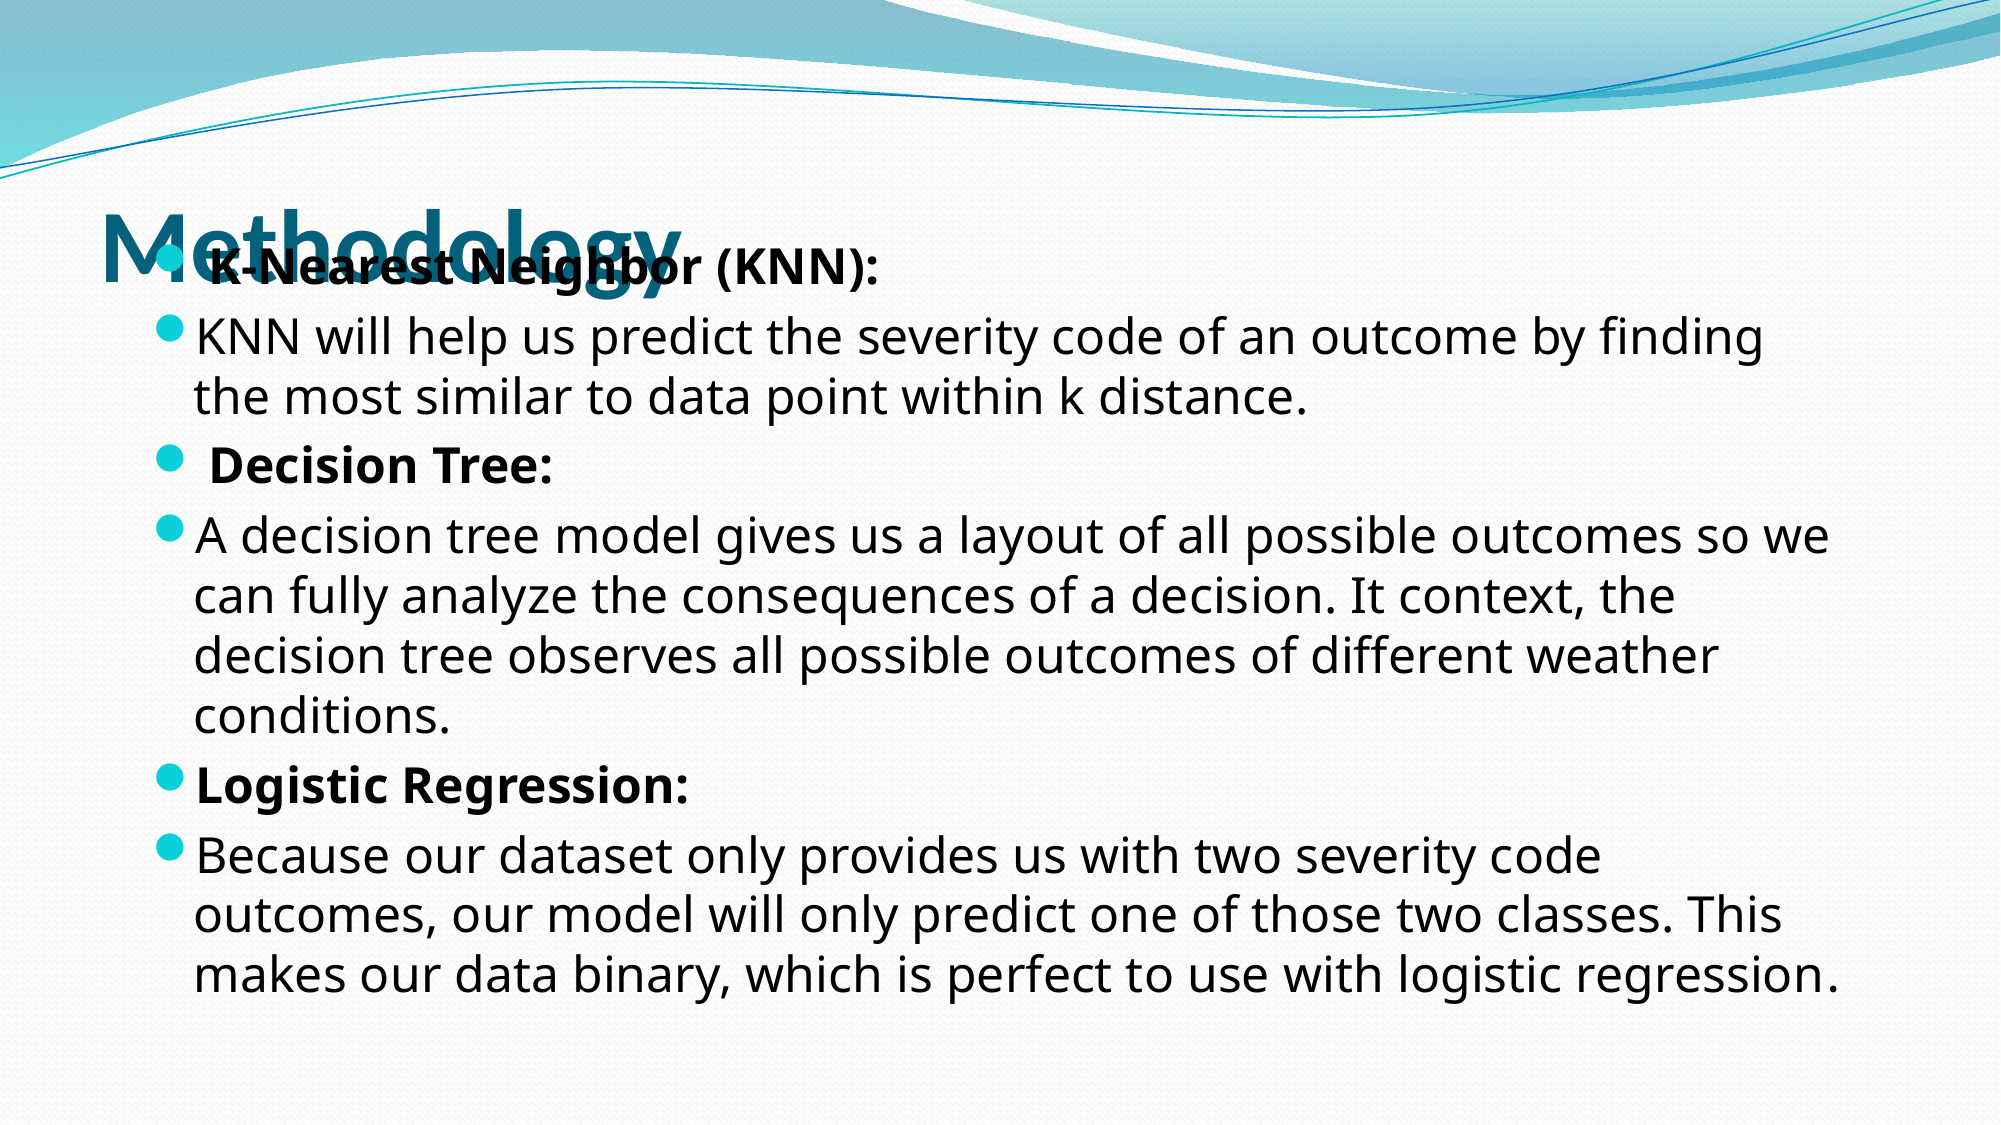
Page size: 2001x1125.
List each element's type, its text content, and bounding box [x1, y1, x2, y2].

list K-Nearest Neighbor (KNN): KNN will help us predict the severity code of an outcome by finding the most similar to data point within k distance. Decision Tree: A decision tree model gives us a layout of all possible outcomes so we can fully analyze the consequences of a decision. It context, the decision tree observes all possible outcomes of different weather conditions. Logistic Regression: Because our dataset only provides us with two severity code outcomes, our model will only predict one of those two classes. This makes our data binary, which is perfect to use with logistic regression. [137, 227, 1863, 1014]
title Methodology [99, 115, 1900, 303]
